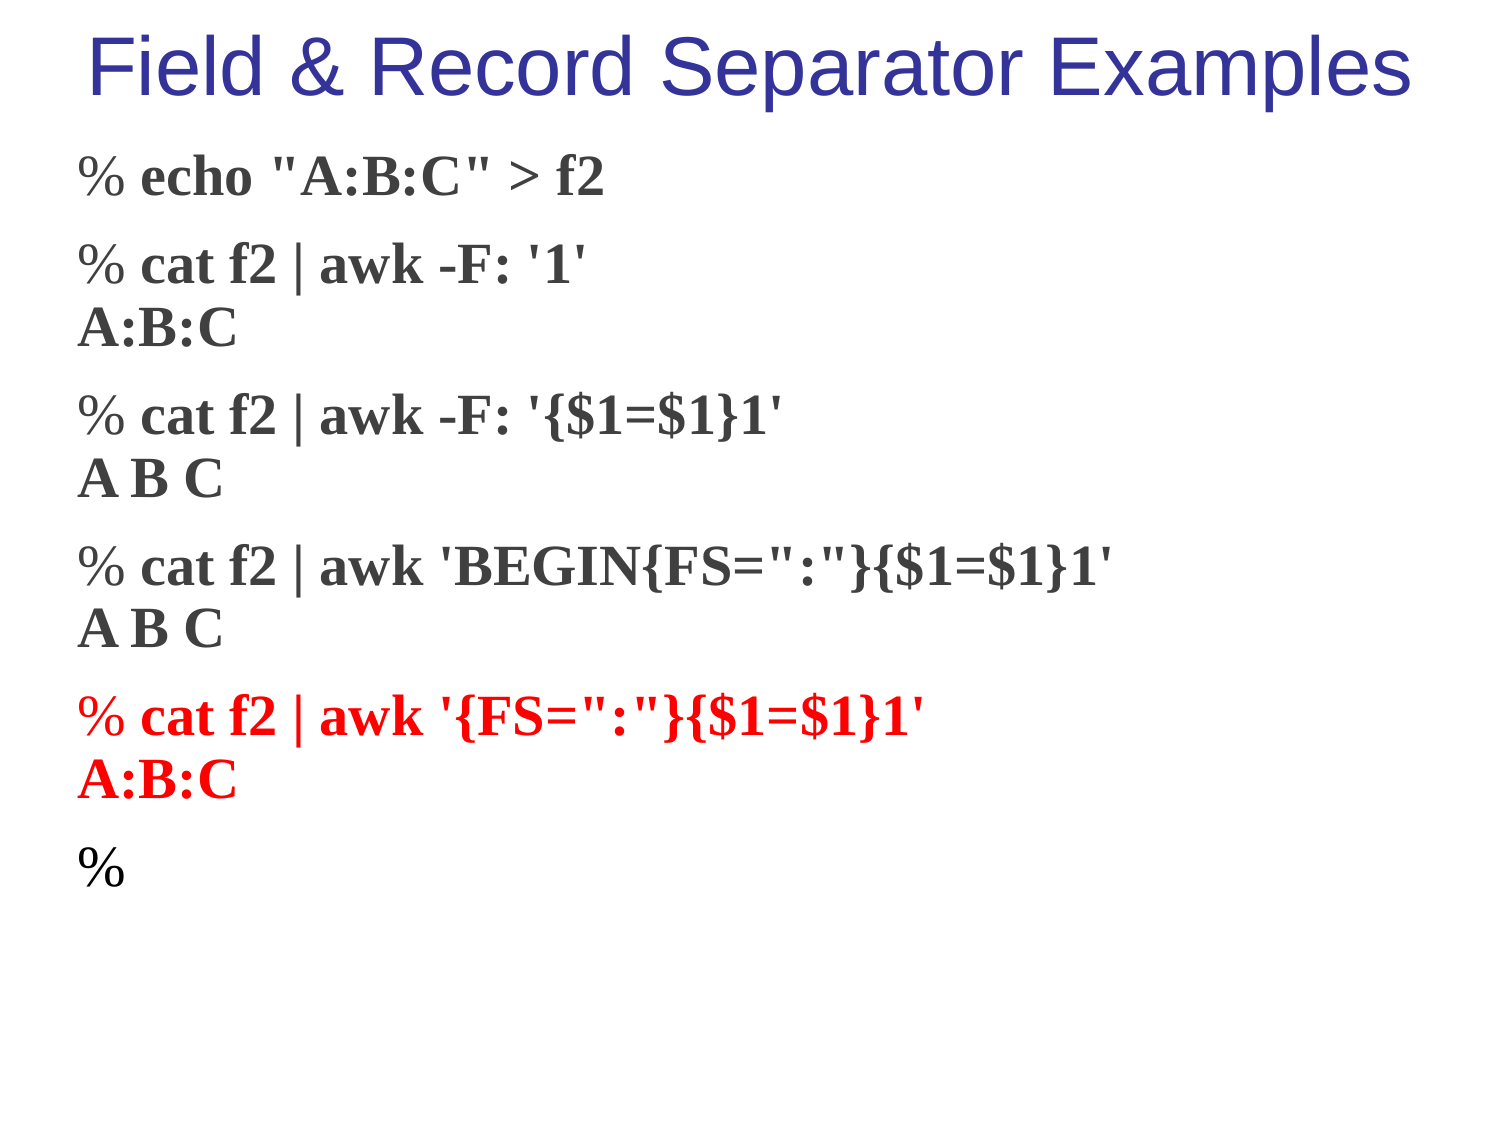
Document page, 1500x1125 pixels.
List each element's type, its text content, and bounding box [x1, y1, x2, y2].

list % echo "A:B:C" > f2 % cat f2 | awk -F: '1' A:B:C % cat f2 | awk -F: '{$1=$1}1' A B C % cat f2 | awk 'BEGIN{FS=":"}{$1=$1}1' A B C % cat f2 | awk '{FS=":"}{$1=$1}1' A:B:C % [62, 137, 1451, 1125]
title Field & Record Separator Examples [0, 0, 1500, 126]
